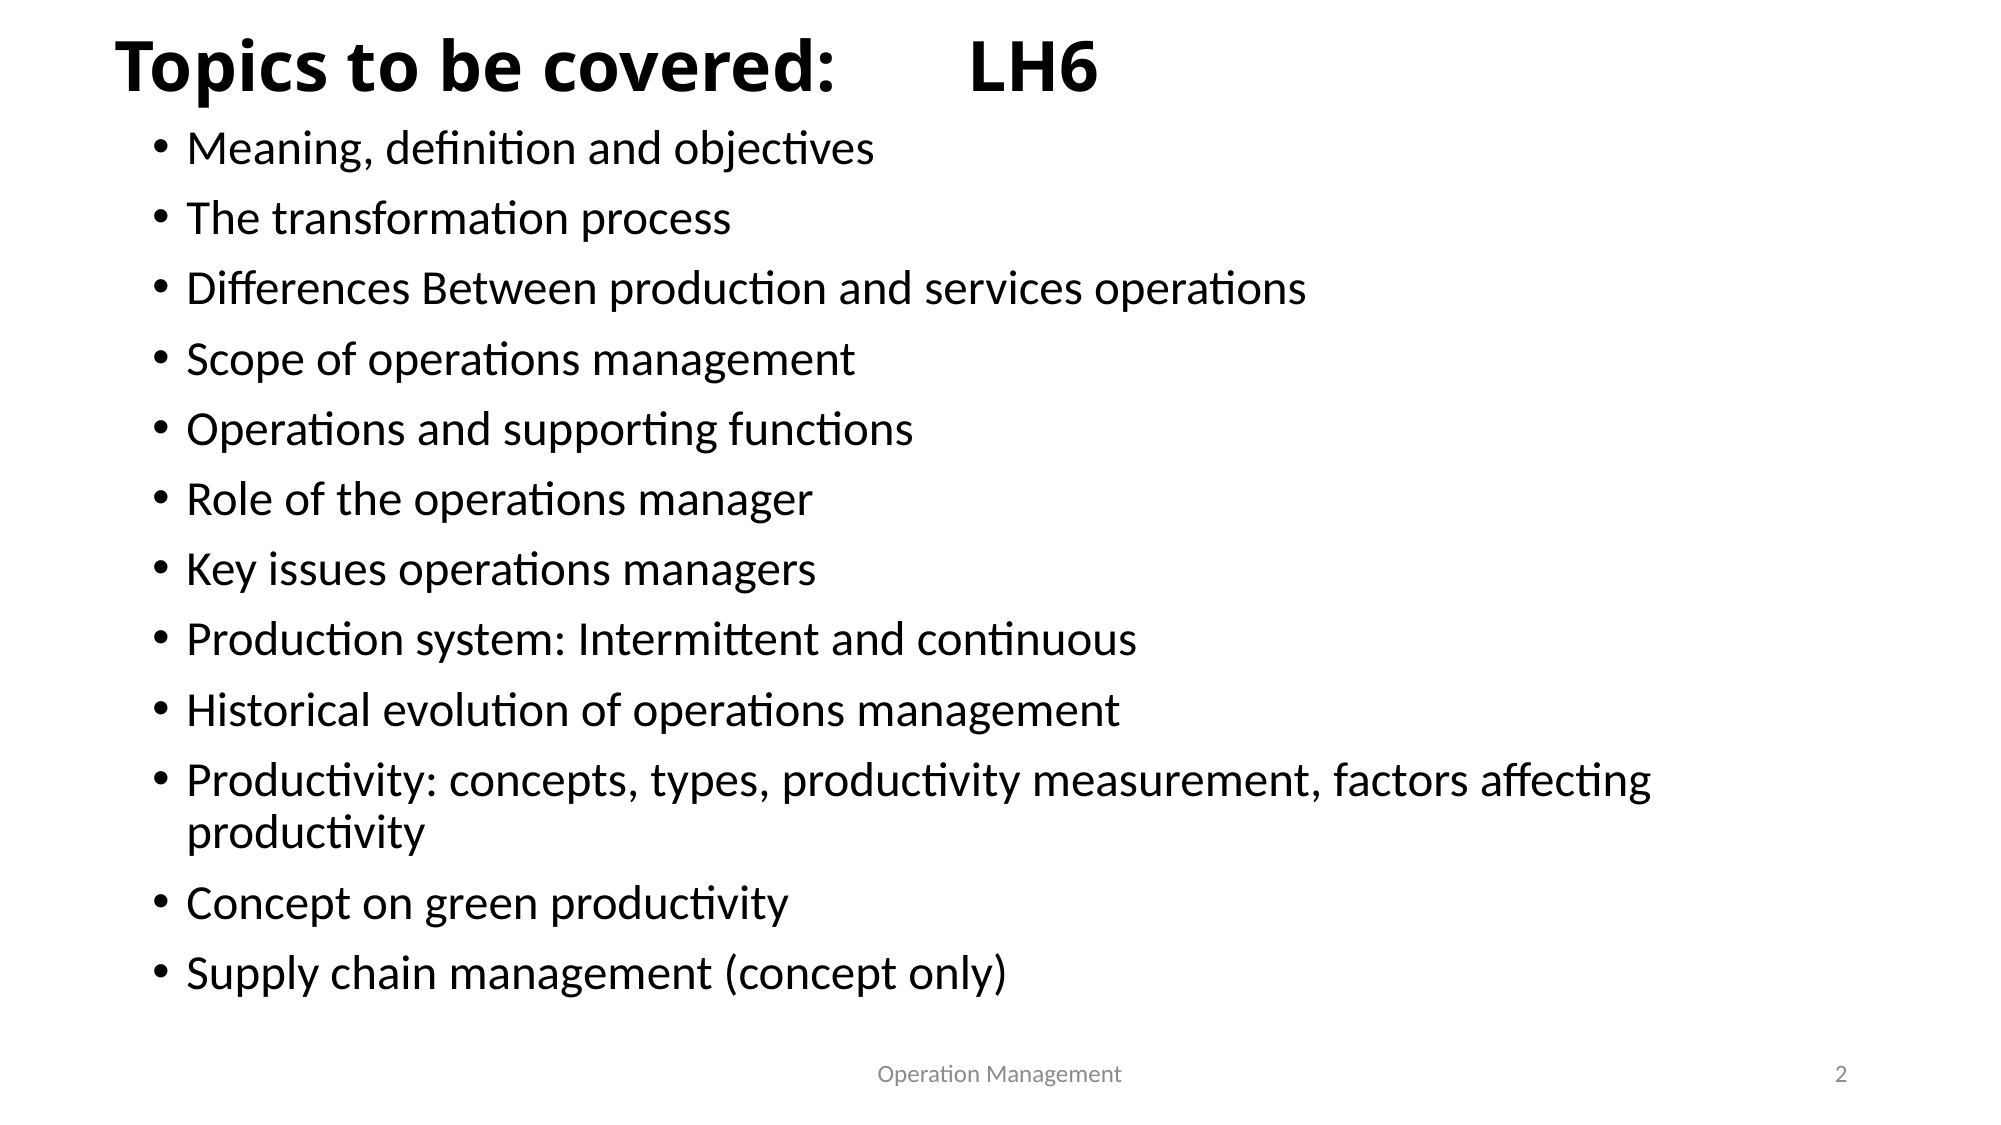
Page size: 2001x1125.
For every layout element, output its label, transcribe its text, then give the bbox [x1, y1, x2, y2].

title Topics to be covered: LH6 [99, 22, 1825, 115]
slide_number 2 [1412, 1042, 1863, 1103]
list Meaning, definition and objectives The transformation process Differences Between production and services operations Scope of operations management Operations and supporting functions Role of the operations manager Key issues operations managers Production system: Intermittent and continuous Historical evolution of operations management Productivity: concepts, types, productivity measurement, factors affecting productivity Concept on green productivity Supply chain management (concept only) [137, 114, 1863, 1014]
footer Operation Management [662, 1042, 1338, 1103]
